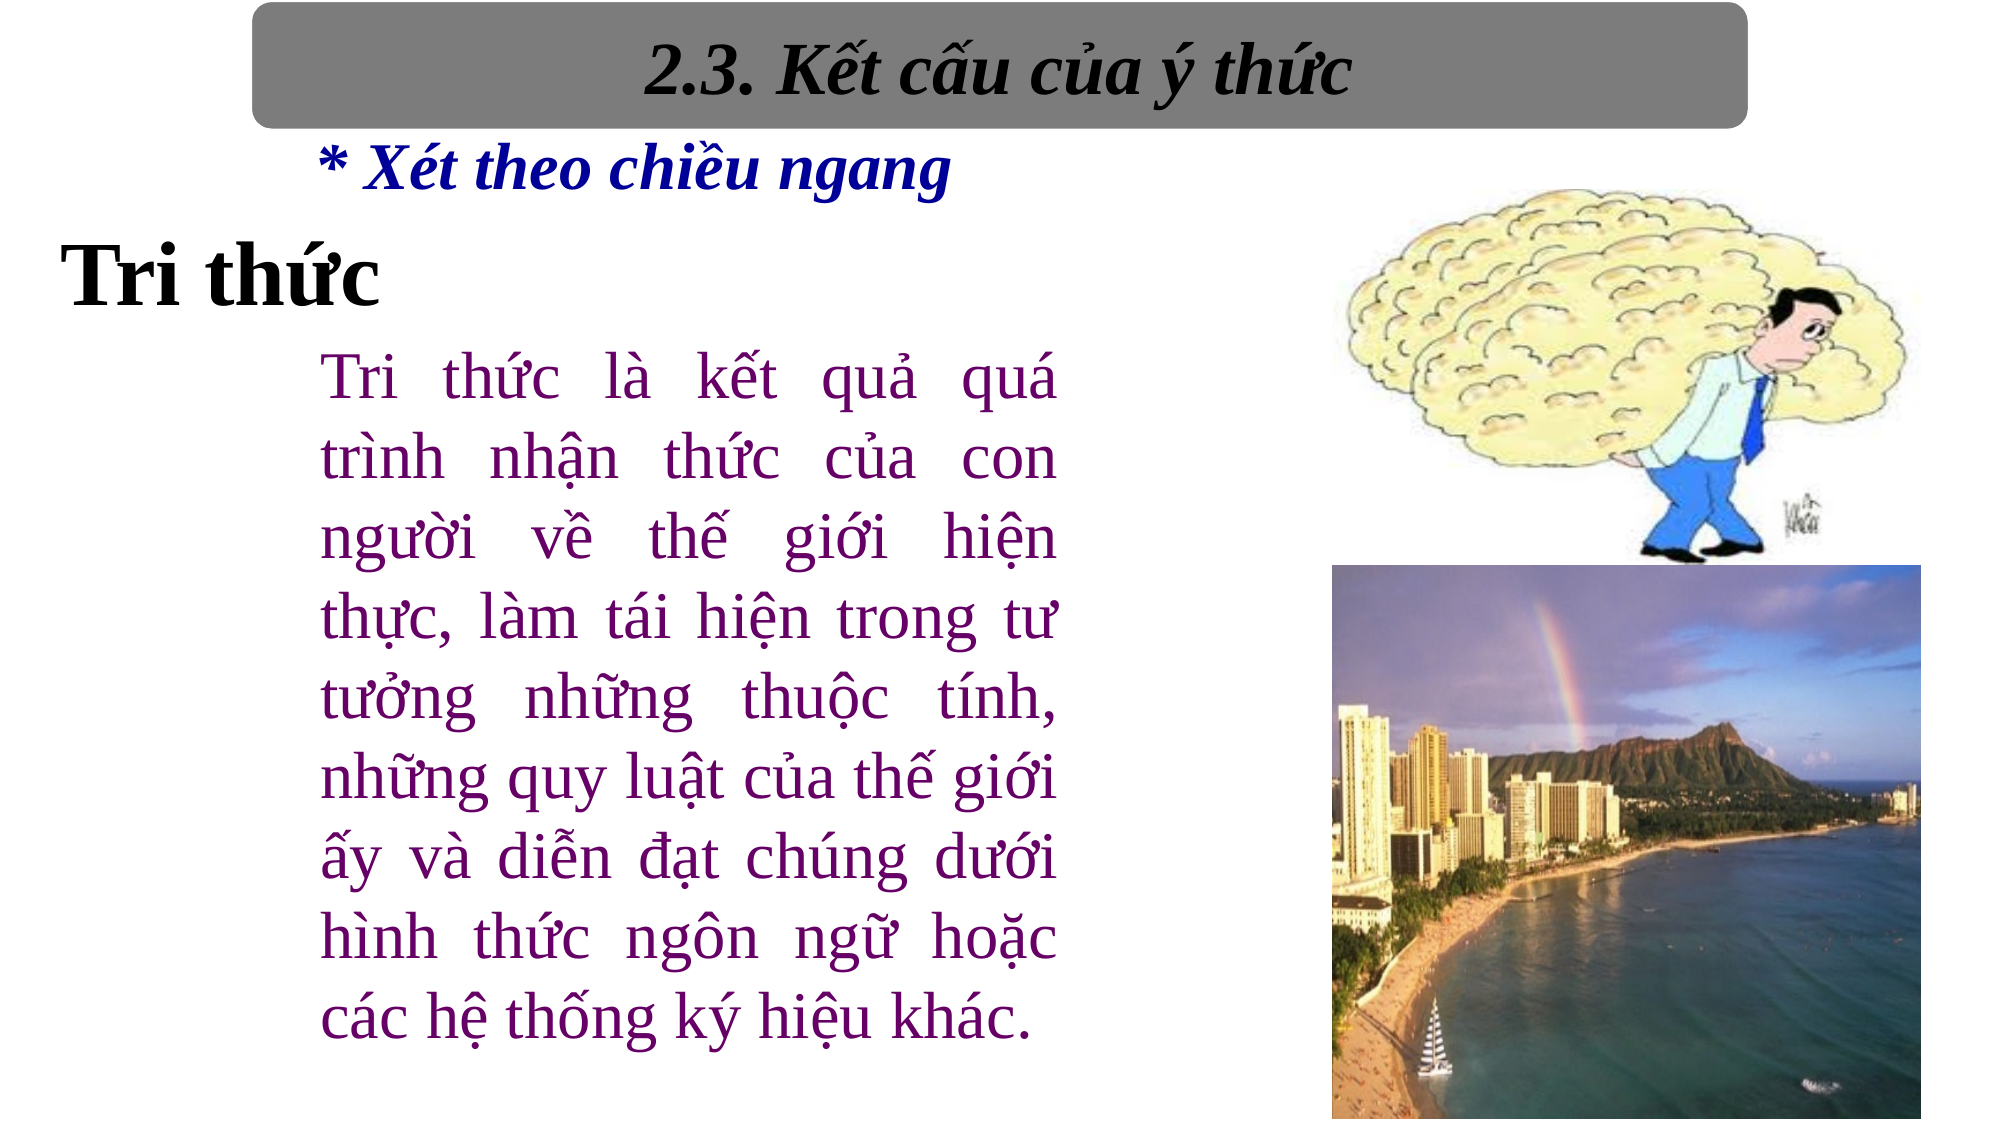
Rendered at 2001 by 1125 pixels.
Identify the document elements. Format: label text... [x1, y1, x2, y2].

title Tri thức [45, 189, 1187, 362]
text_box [249, 0, 1751, 131]
text_box Tri thức là kết quả quá trình nhận thức của con người về thế giới hiện thực, làm tái hiện trong tư tưởng những thuộc tính, những quy luật của thế giới ấy và diễn đạt chúng dưới hình thức ngôn ngữ hoặc các hệ thống ký hiệu khác. [249, 324, 1075, 1125]
picture [1332, 189, 1921, 1119]
text_box * Xét theo chiều ngang [299, 139, 1650, 275]
